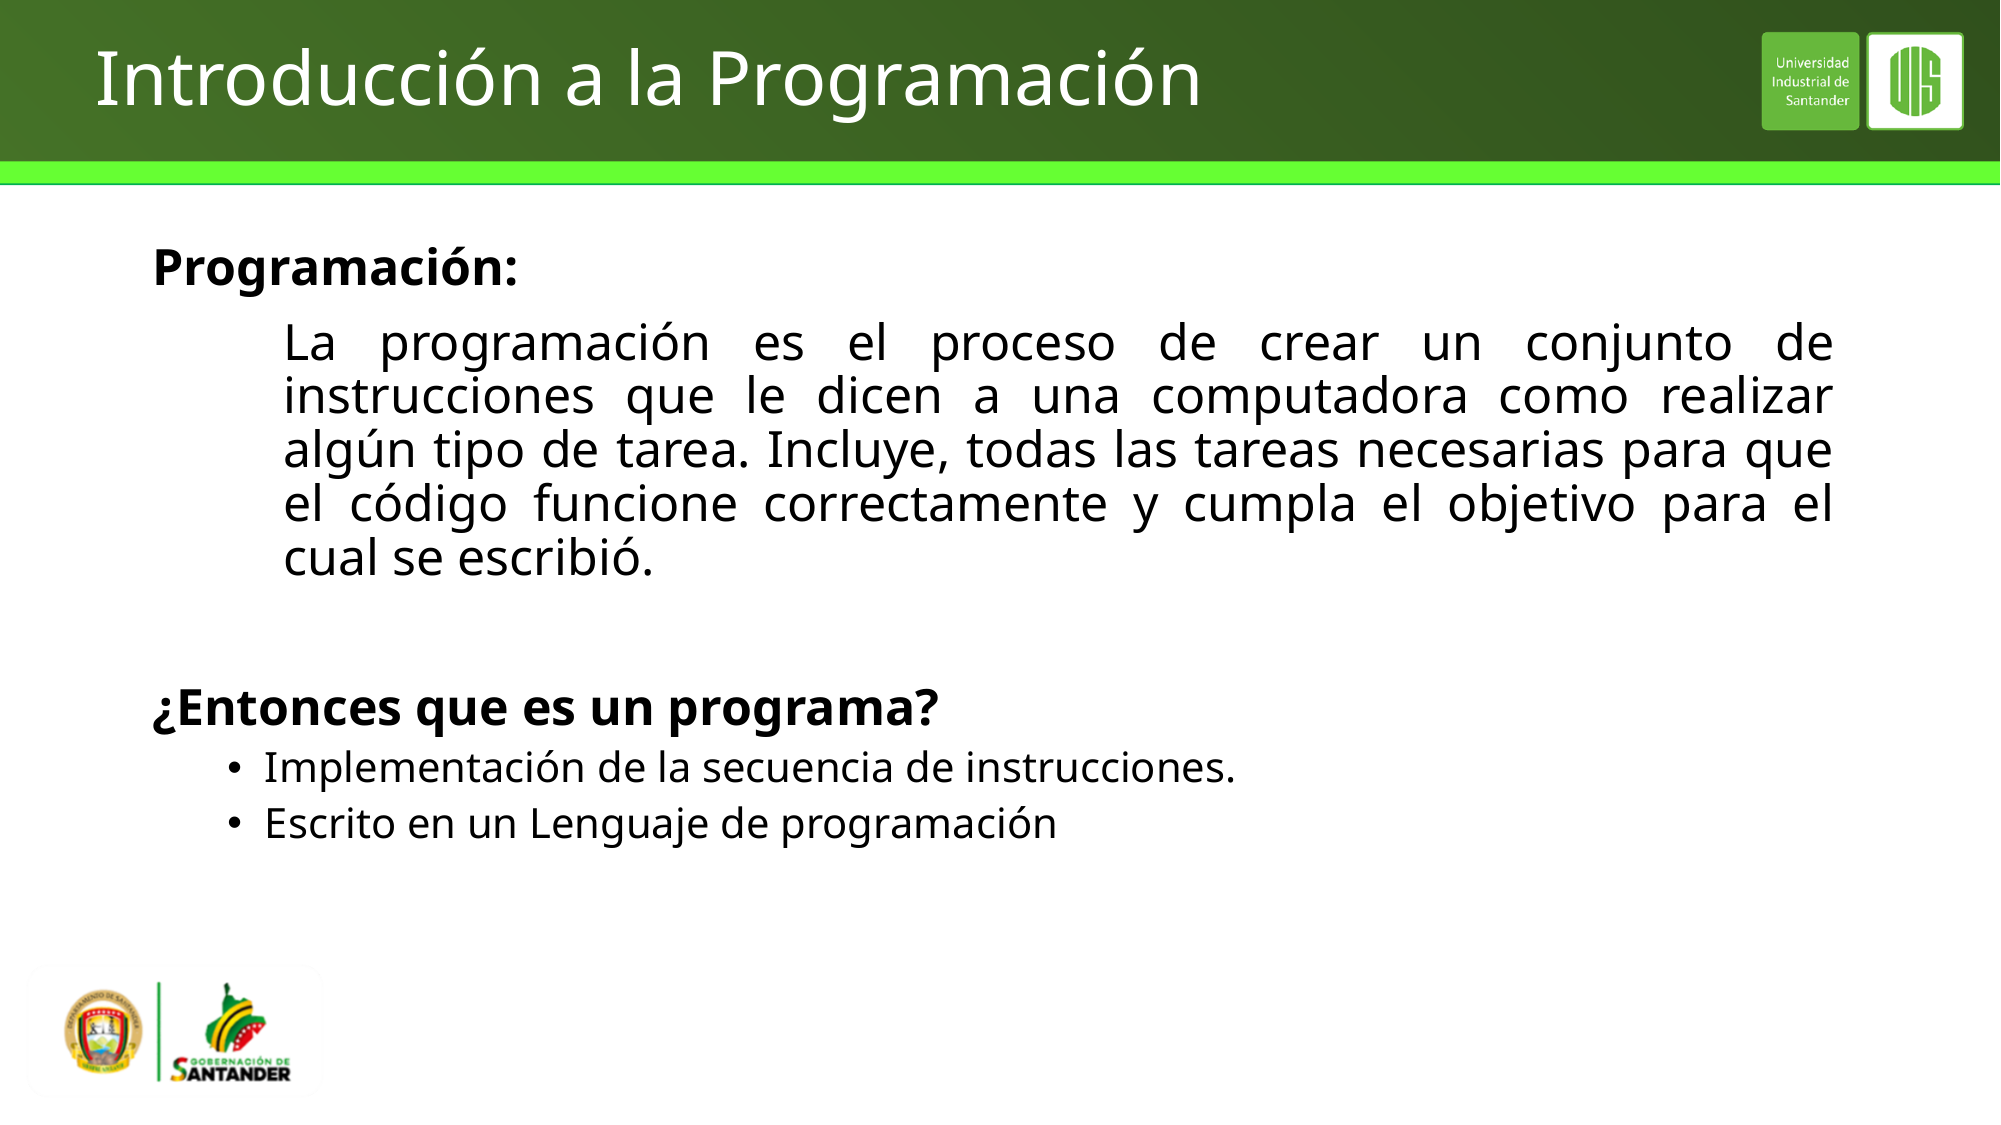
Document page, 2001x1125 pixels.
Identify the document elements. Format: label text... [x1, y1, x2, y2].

picture [24, 963, 325, 1099]
title Introducción a la Programación [80, 40, 1716, 123]
list Programación: La programación es el proceso de crear un conjunto de instrucciones que le dicen a una computadora como realizar algún tipo de tarea. Incluye, todas las tareas necesarias para que el código funcione correctamente y cumpla el objetivo para el cual se escribió. ¿Entonces que es un programa? Implementación de la secuencia de instrucciones. Escrito en un Lenguaje de programación [137, 234, 1850, 944]
picture [1760, 30, 1965, 131]
